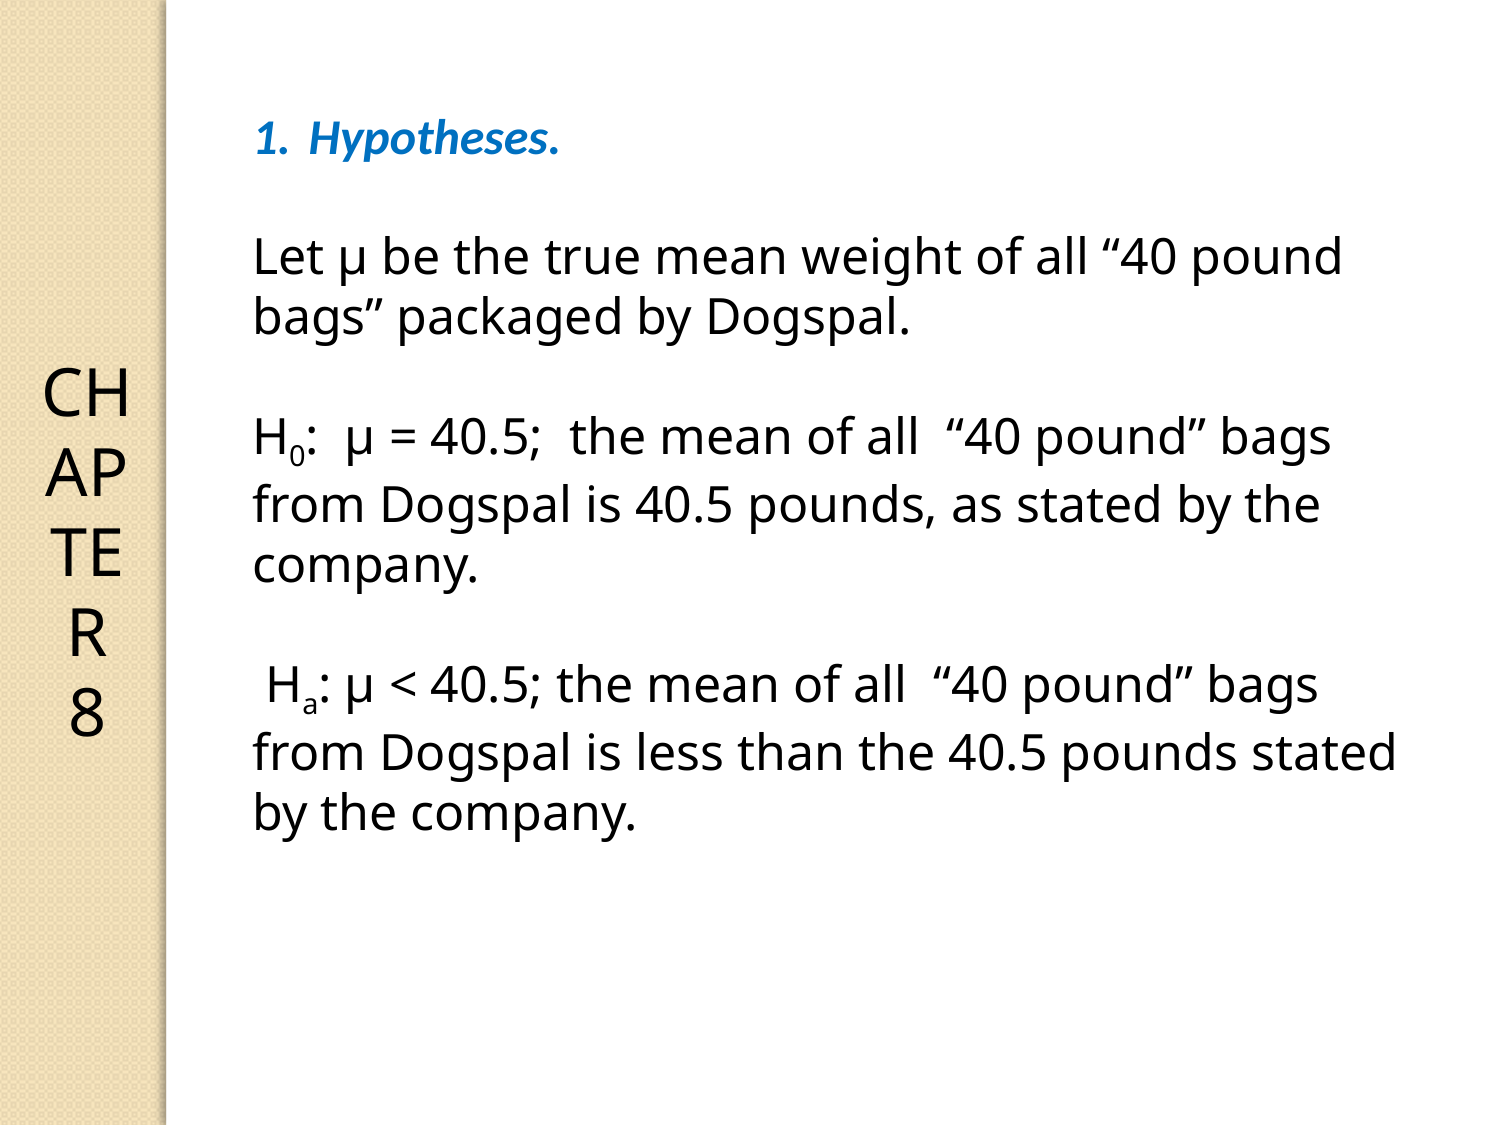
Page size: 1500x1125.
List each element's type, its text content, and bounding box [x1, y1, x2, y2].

text_box CHAPTER 8 [23, 35, 152, 1065]
text_box Hypotheses. Let µ be the true mean weight of all “40 pound bags” packaged by Dogspal. H0: µ = 40.5; the mean of all “40 pound” bags from Dogspal is 40.5 pounds, as stated by the company. Ha: µ < 40.5; the mean of all “40 pound” bags from Dogspal is less than the 40.5 pounds stated by the company. [235, 273, 1427, 852]
